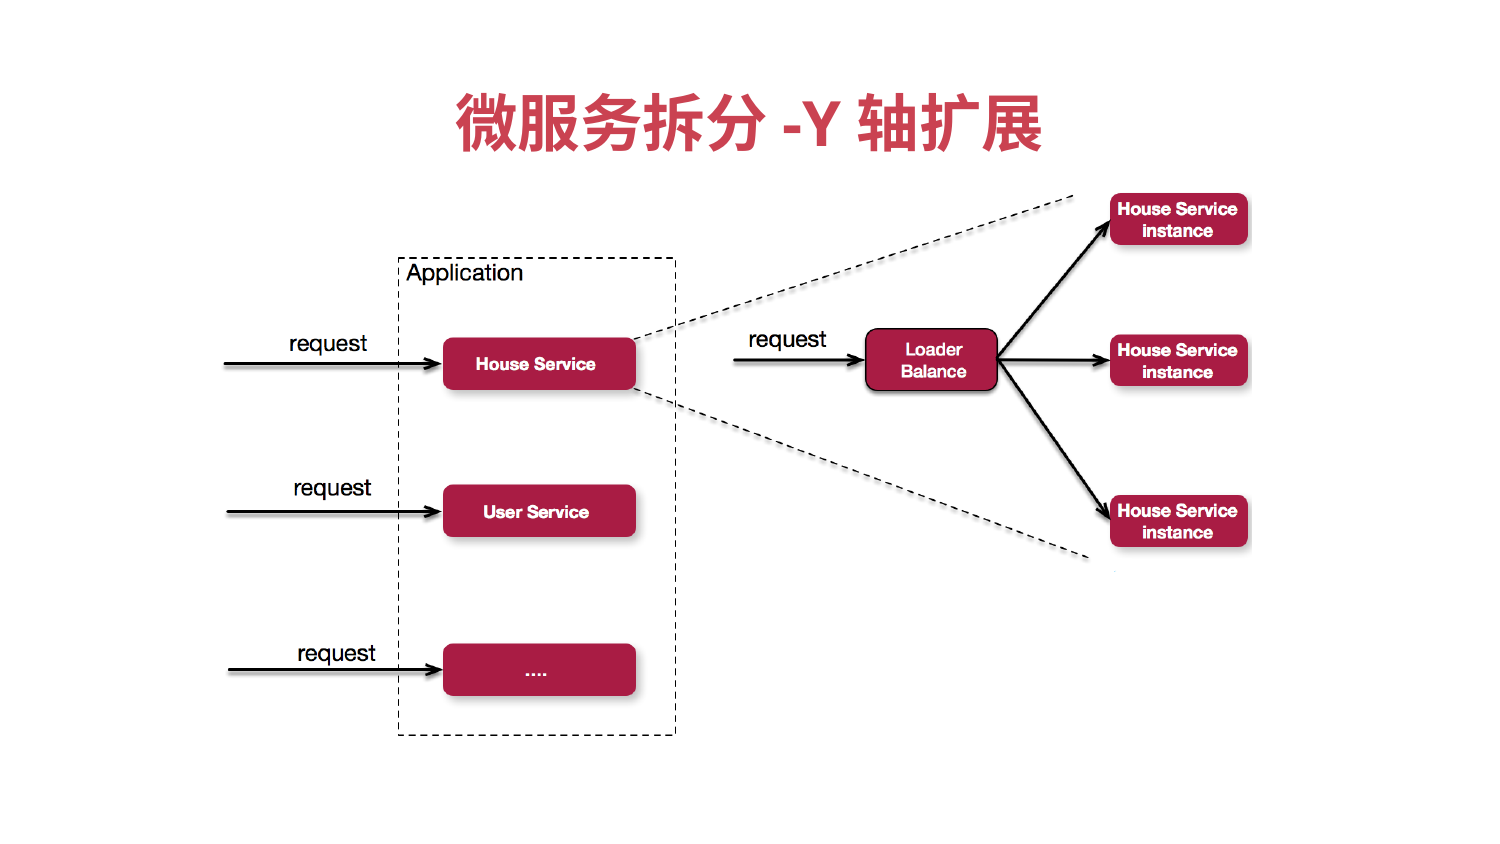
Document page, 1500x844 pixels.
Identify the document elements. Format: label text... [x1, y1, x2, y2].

text_box 微服务拆分-Y轴扩展 [440, 76, 1060, 167]
picture [215, 192, 1252, 743]
